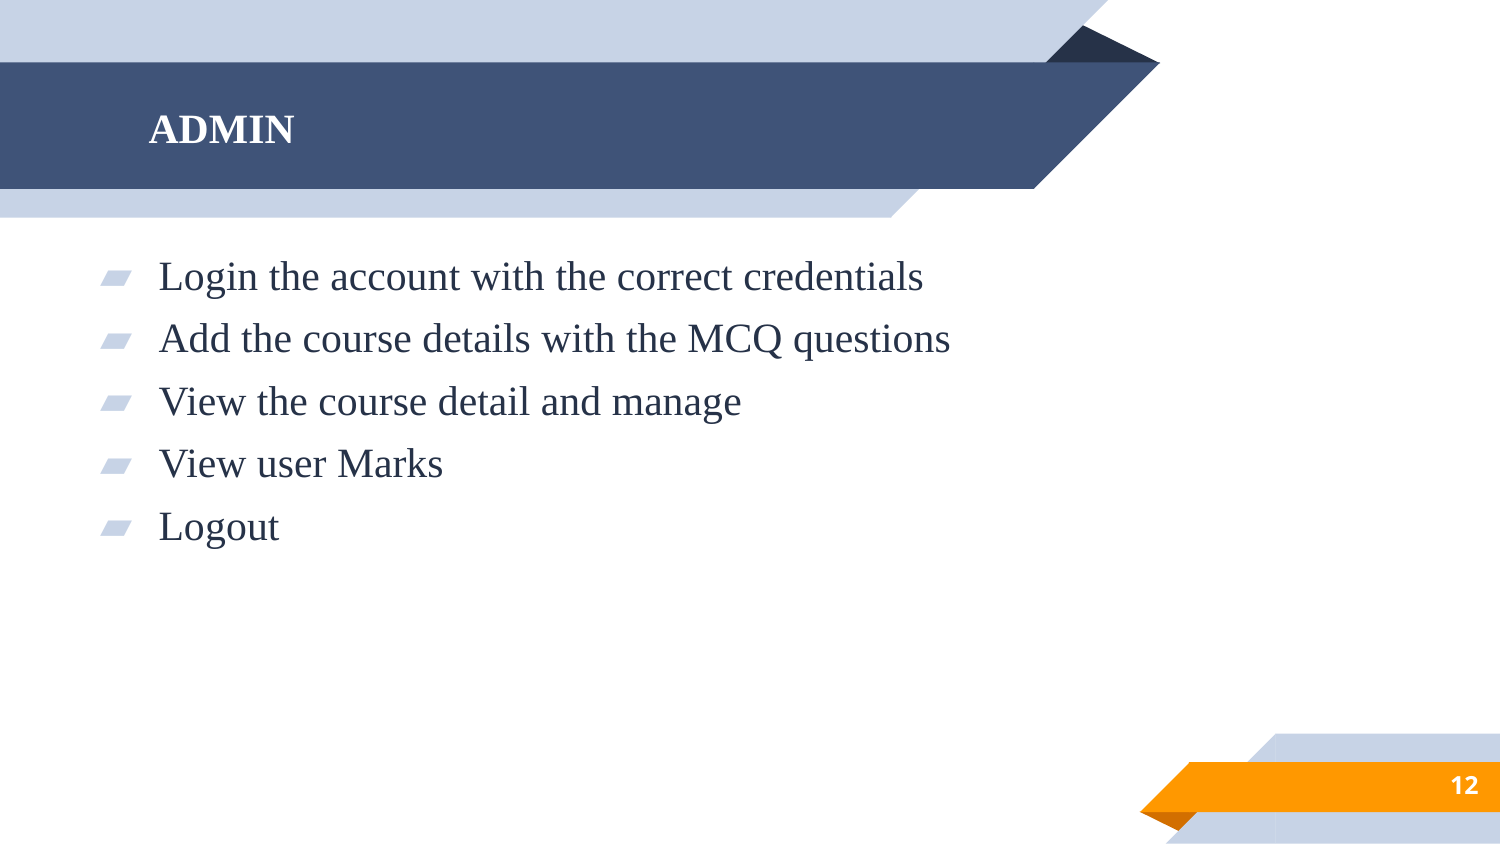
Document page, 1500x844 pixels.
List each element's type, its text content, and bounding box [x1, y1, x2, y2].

slide_number 12 [1249, 760, 1494, 813]
list Login the account with the correct credentials Add the course details with the MCQ questions View the course detail and manage View user Marks Logout [68, 233, 1372, 844]
title ADMIN [133, 64, 997, 190]
